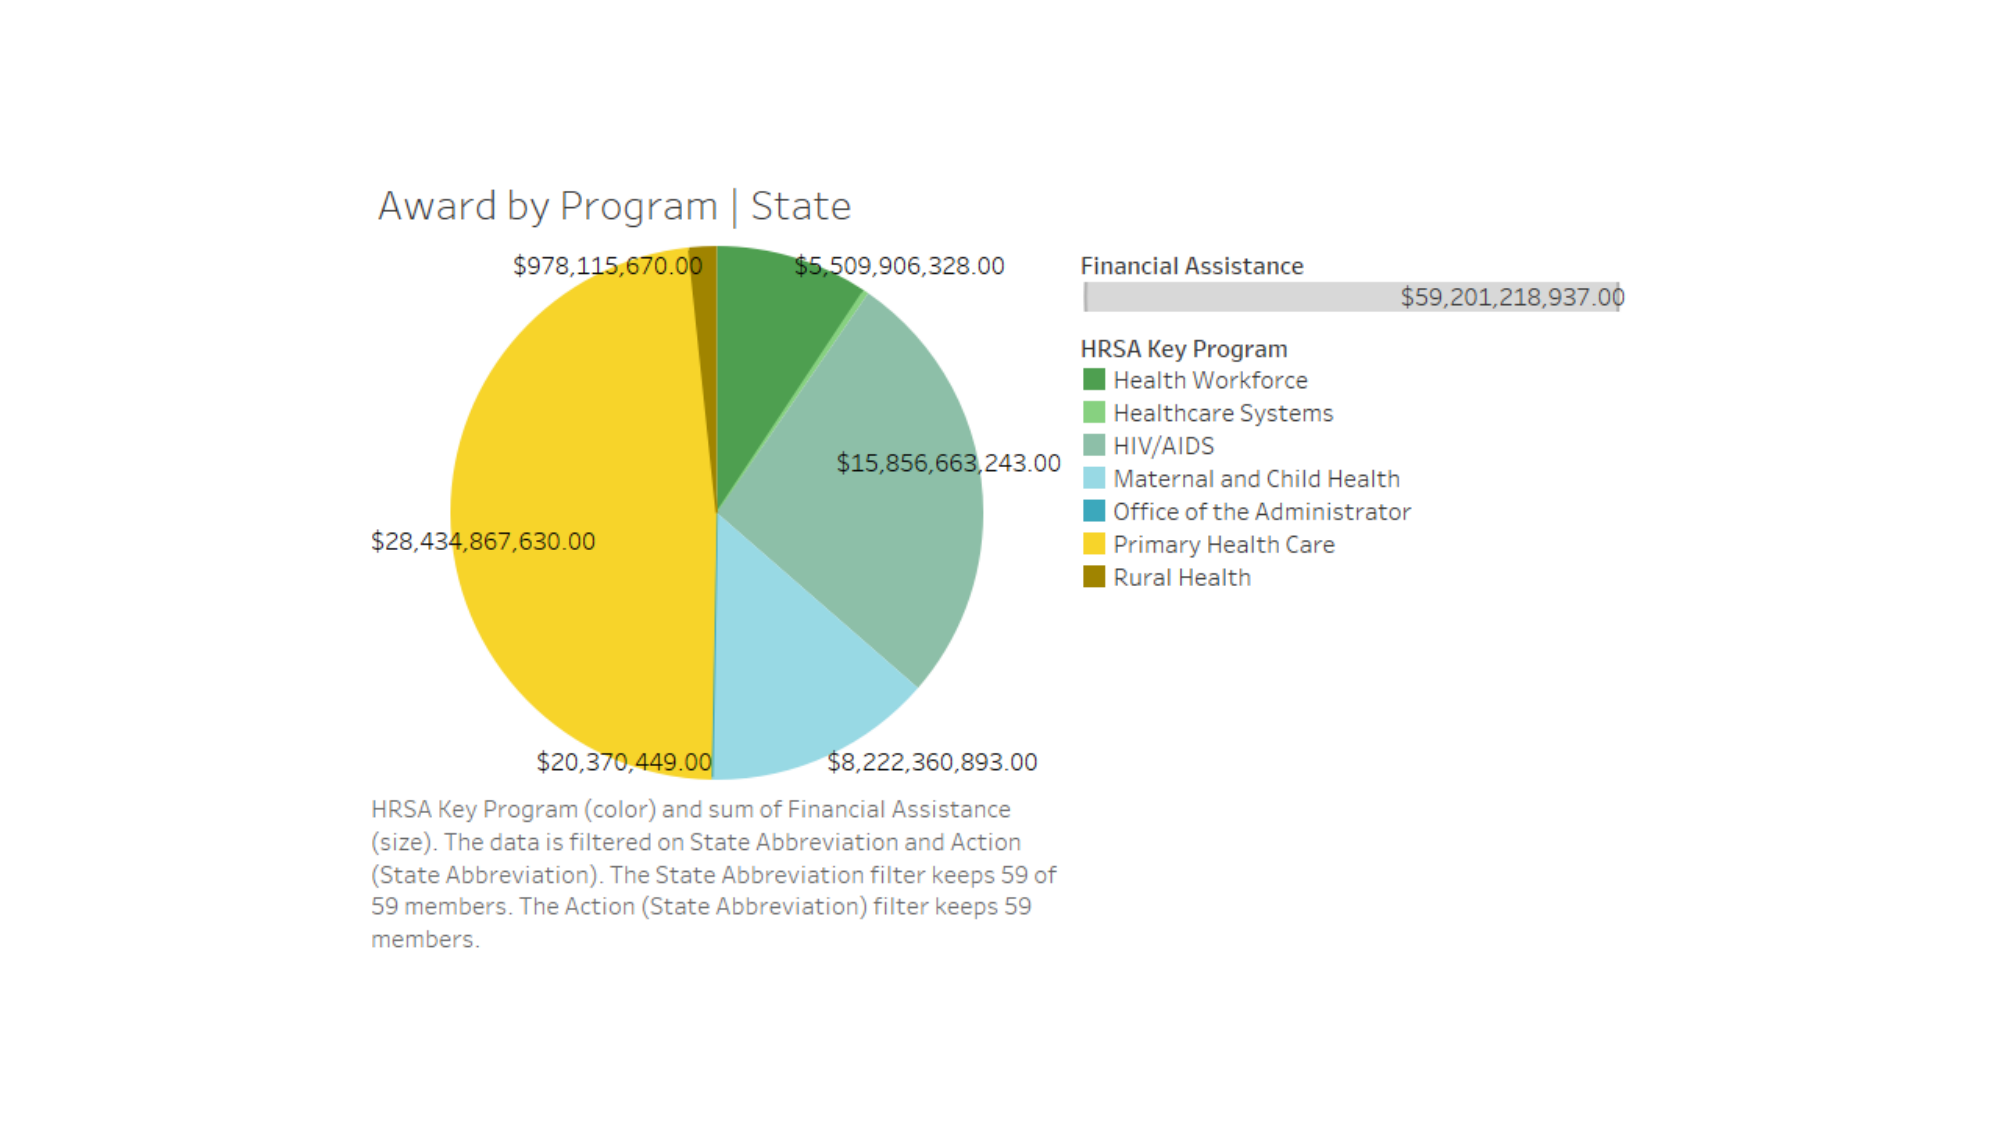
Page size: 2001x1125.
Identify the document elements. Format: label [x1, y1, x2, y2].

picture [371, 168, 1629, 957]
